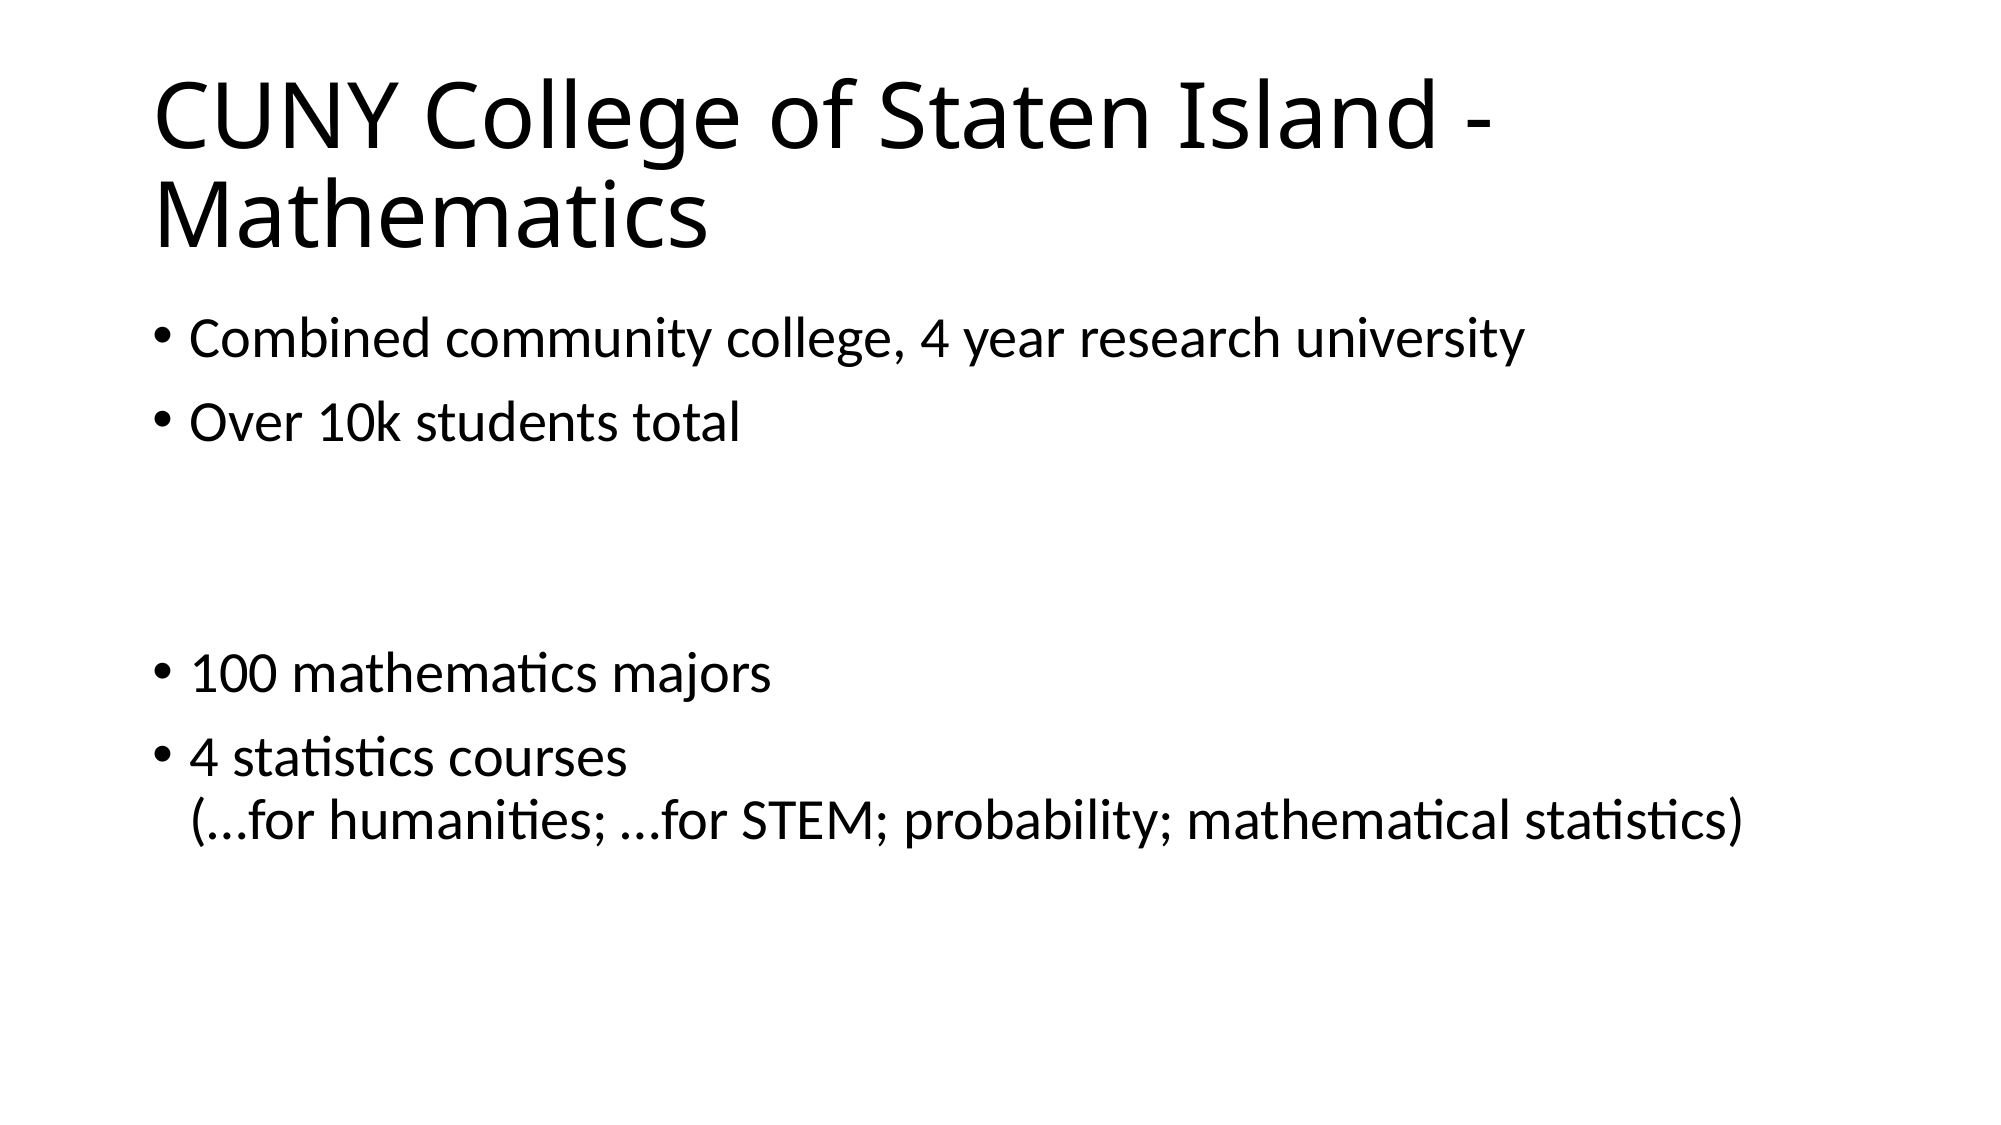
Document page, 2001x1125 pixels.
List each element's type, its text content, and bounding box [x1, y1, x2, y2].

list Combined community college, 4 year research university Over 10k students total 100 mathematics majors 4 statistics courses (…for humanities; …for STEM; probability; mathematical statistics) [137, 299, 1863, 1014]
title CUNY College of Staten Island - Mathematics [137, 59, 1863, 278]
